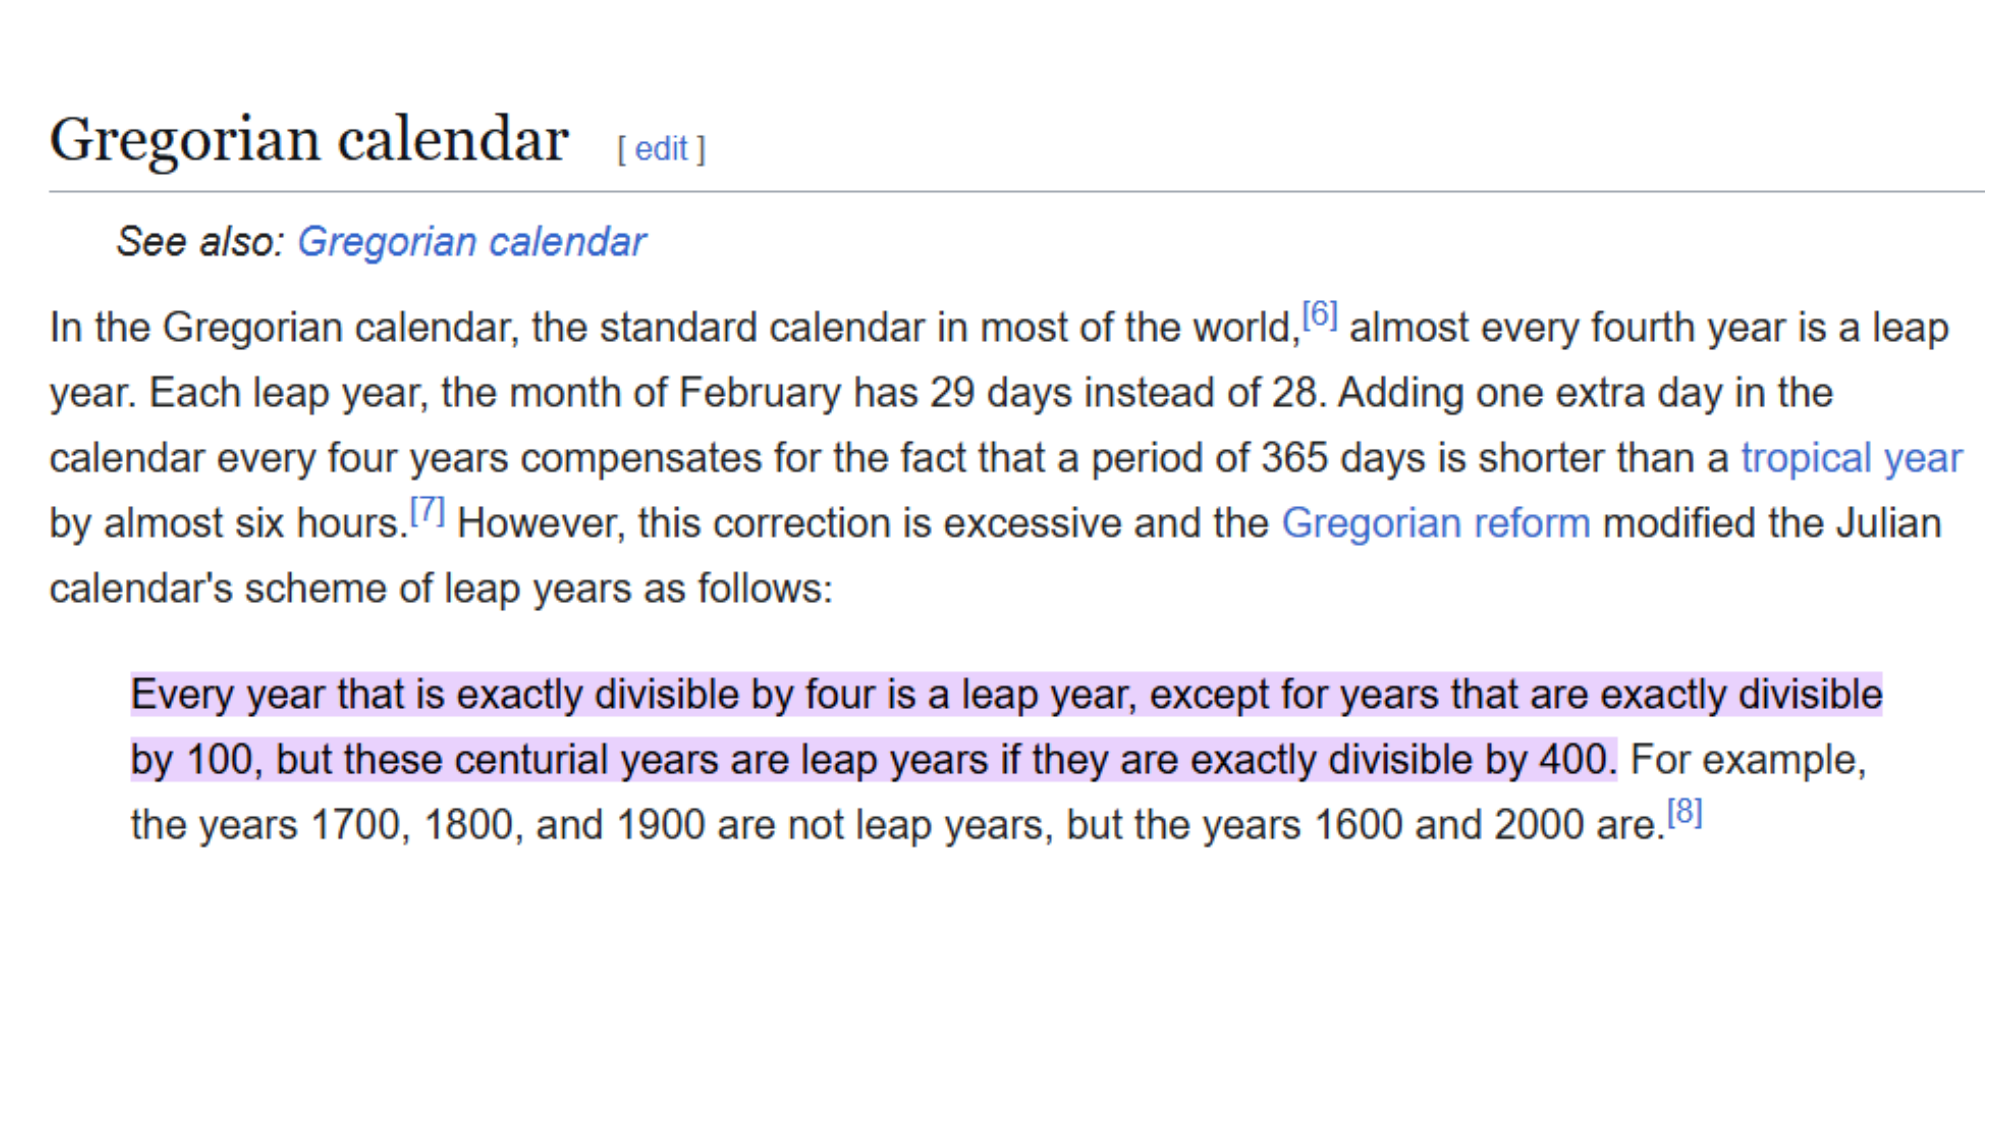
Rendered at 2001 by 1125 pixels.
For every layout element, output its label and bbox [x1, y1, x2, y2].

picture [14, 82, 1986, 872]
